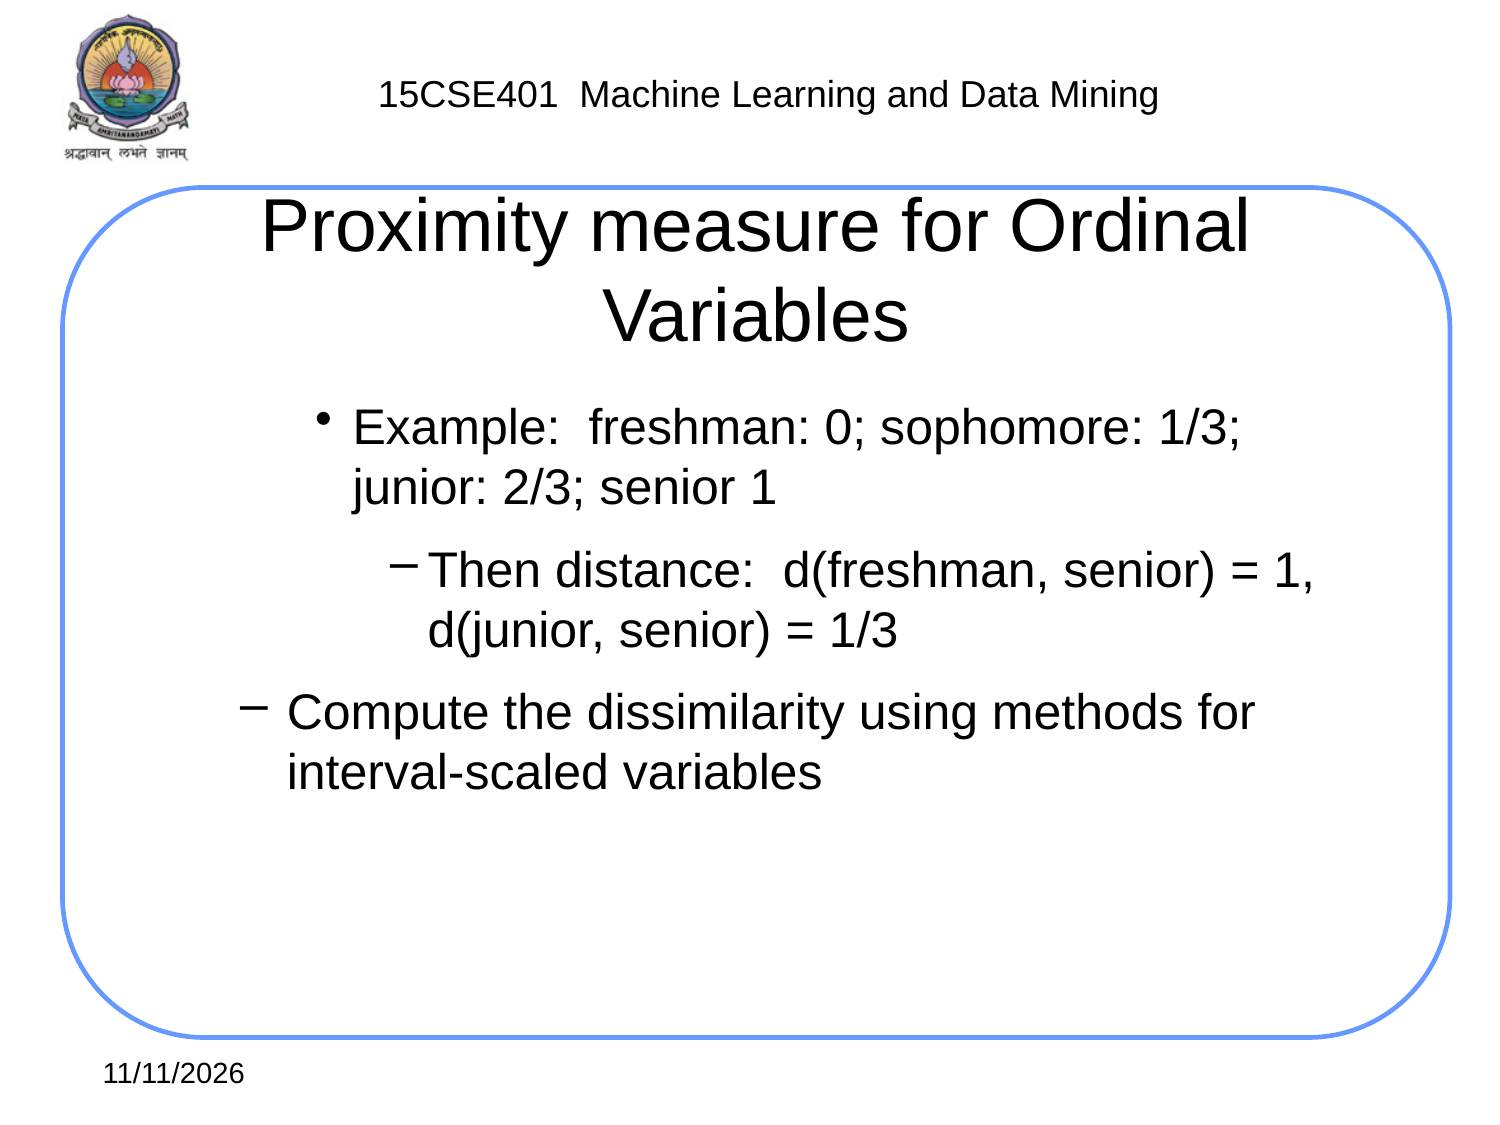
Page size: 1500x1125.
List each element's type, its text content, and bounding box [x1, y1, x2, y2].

title Proximity measure for Ordinal Variables [162, 200, 1350, 333]
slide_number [87, 1046, 438, 1125]
picture [62, 12, 193, 163]
list Example: freshman: 0; sophomore: 1/3; junior: 2/3; senior 1 Then distance: d(freshman, senior) = 1, d(junior, senior) = 1/3 Compute the dissimilarity using methods for interval-scaled variables [150, 387, 1350, 1005]
